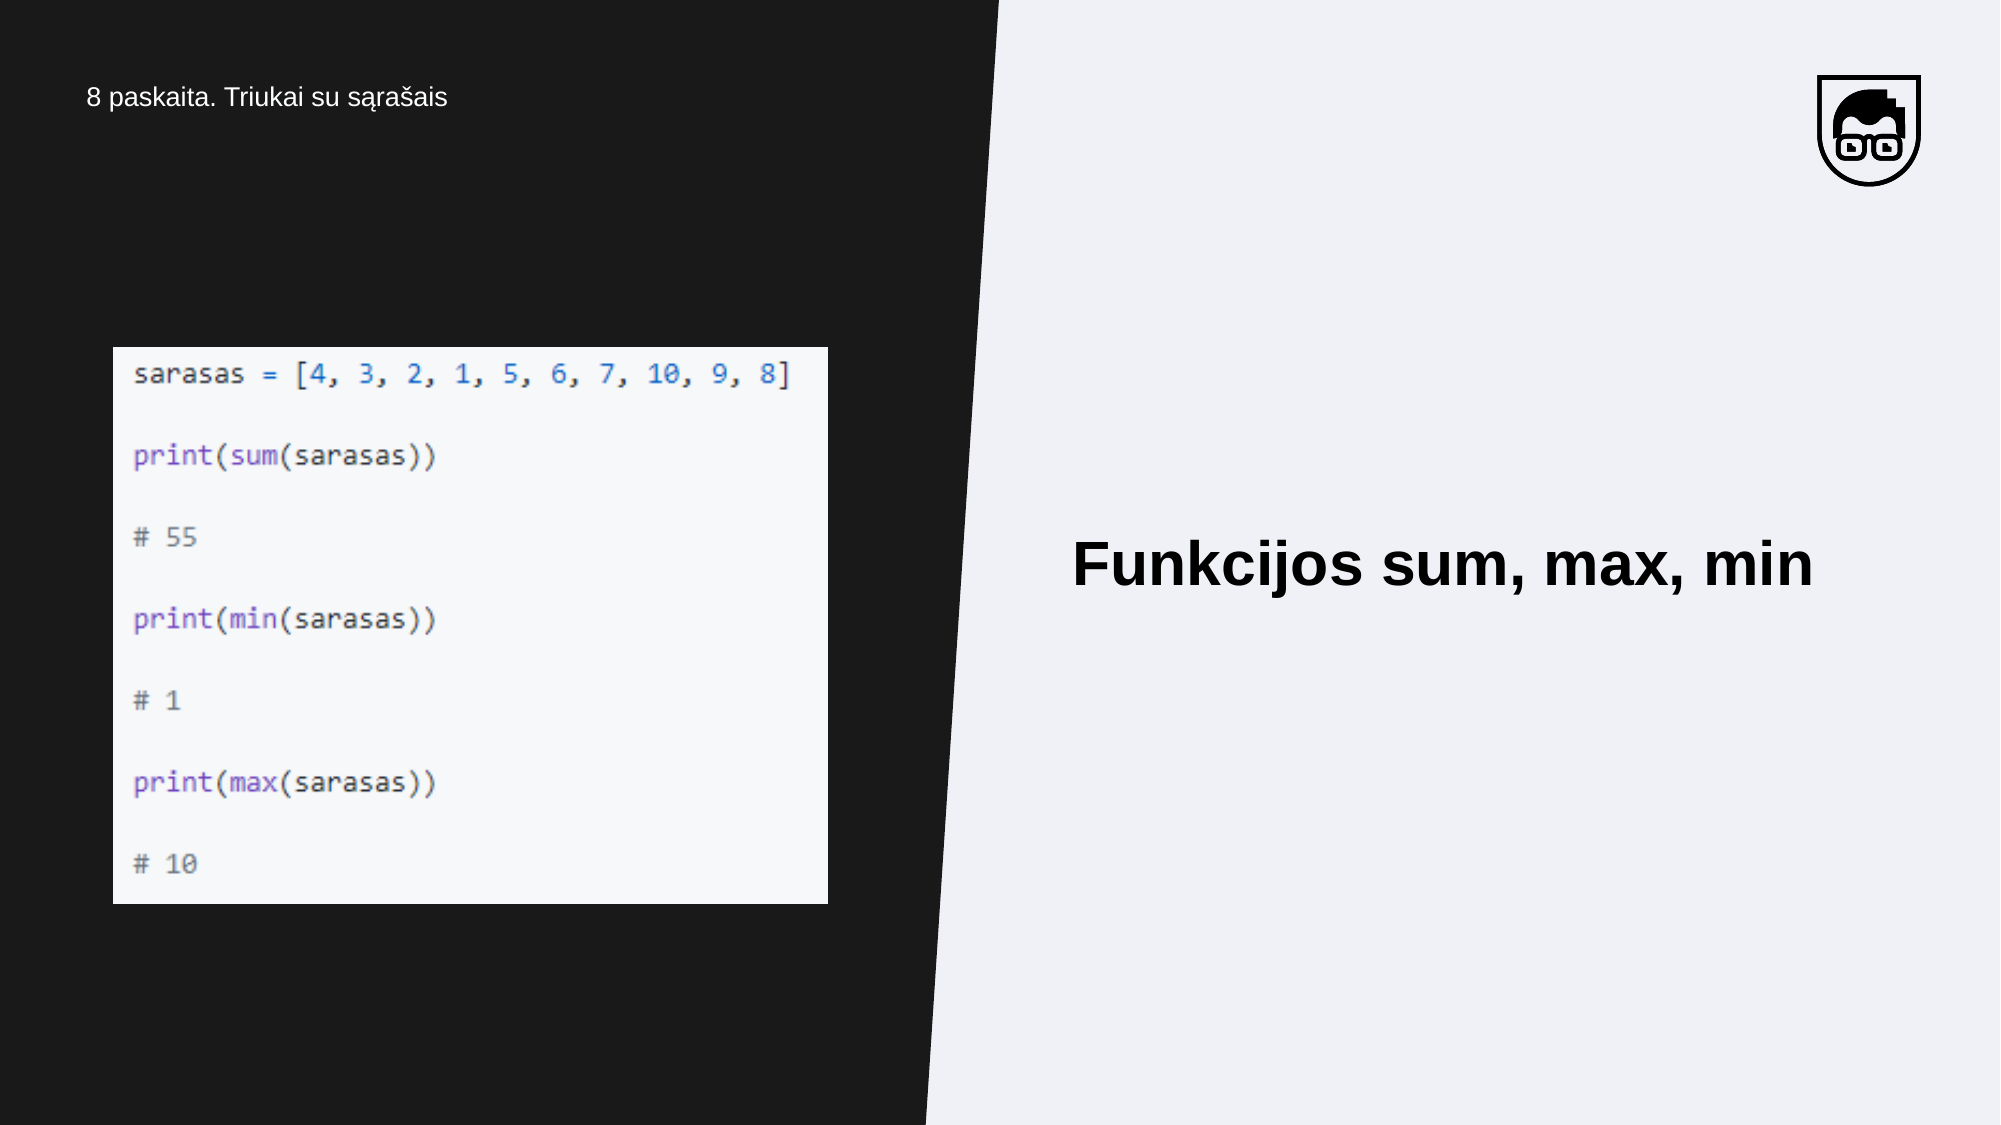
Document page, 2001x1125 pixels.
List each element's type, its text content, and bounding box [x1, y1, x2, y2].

text_box Funkcijos sum, max, min [1065, 515, 2000, 626]
picture [113, 347, 828, 904]
text_box 8 paskaita. Triukai su sąrašais [78, 75, 1000, 150]
